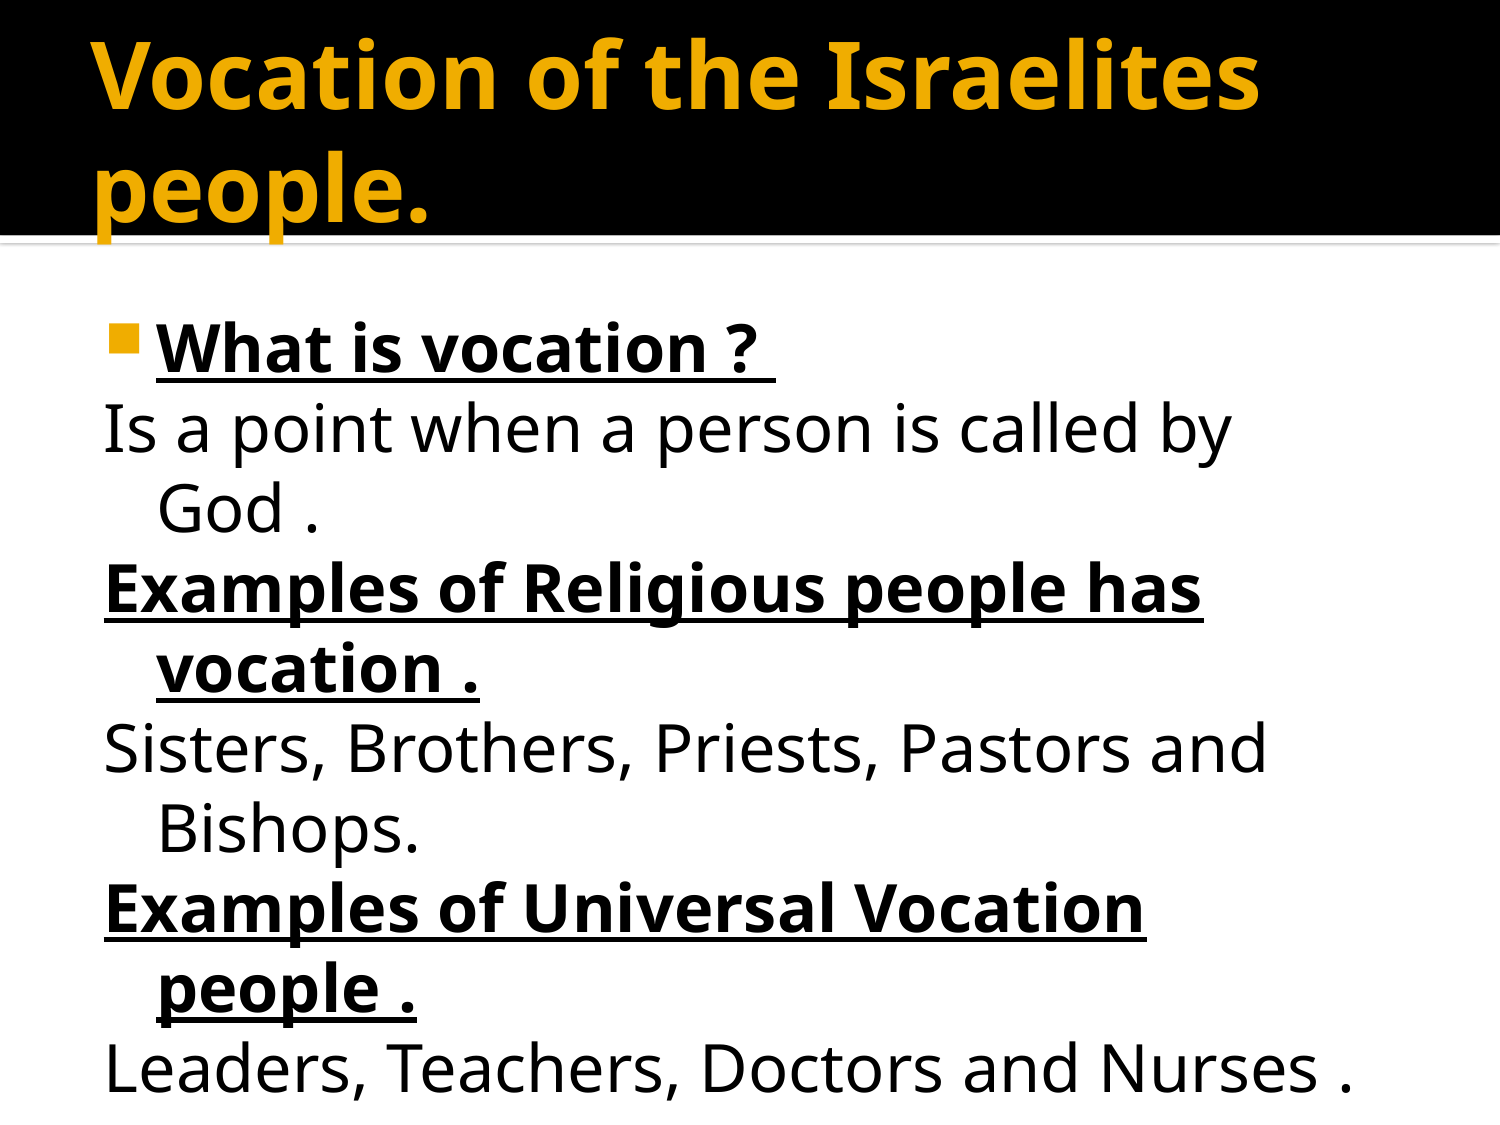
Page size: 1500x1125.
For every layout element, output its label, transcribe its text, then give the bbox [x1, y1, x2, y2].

title Vocation of the Israelites people. [75, 25, 1425, 231]
list What is vocation ? Is a point when a person is called by God . Examples of Religious people has vocation . Sisters, Brothers, Priests, Pastors and Bishops. Examples of Universal Vocation people . Leaders, Teachers, Doctors and Nurses . [75, 291, 1425, 1050]
